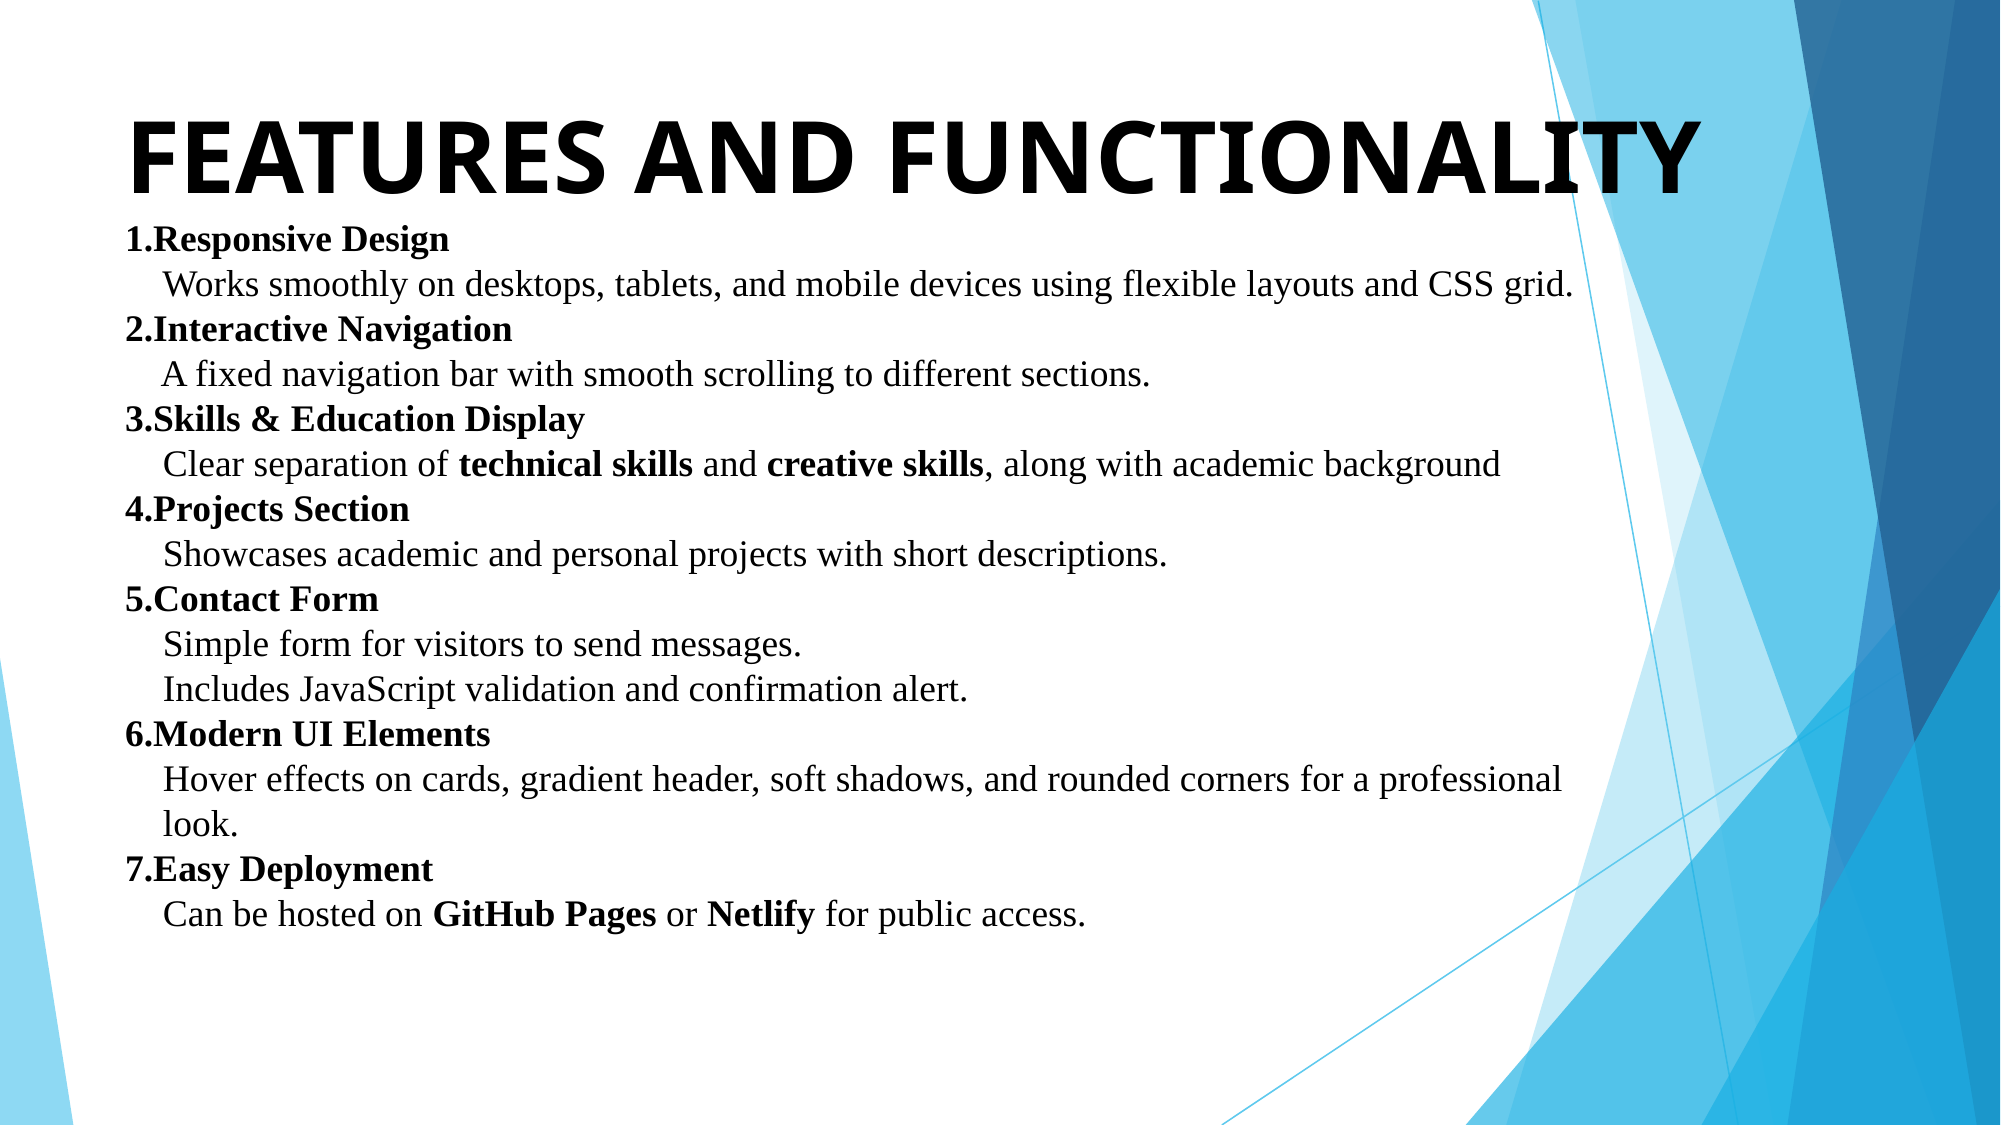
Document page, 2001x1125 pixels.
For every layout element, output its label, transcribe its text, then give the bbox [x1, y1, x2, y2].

title FEATURES AND FUNCTIONALITY 1.Responsive Design Works smoothly on desktops, tablets, and mobile devices using flexible layouts and CSS grid. 2.Interactive Navigation A fixed navigation bar with smooth scrolling to different sections. 3.Skills & Education Display Clear separation of technical skills and creative skills, along with academic background 4.Projects Section Showcases academic and personal projects with short descriptions. 5.Contact Form Simple form for visitors to send messages. Includes JavaScript validation and confirmation alert. 6.Modern UI Elements Hover effects on cards, gradient header, soft shadows, and rounded corners for a professional look. 7.Easy Deployment Can be hosted on GitHub Pages or Netlify for public access. [125, 93, 1775, 988]
